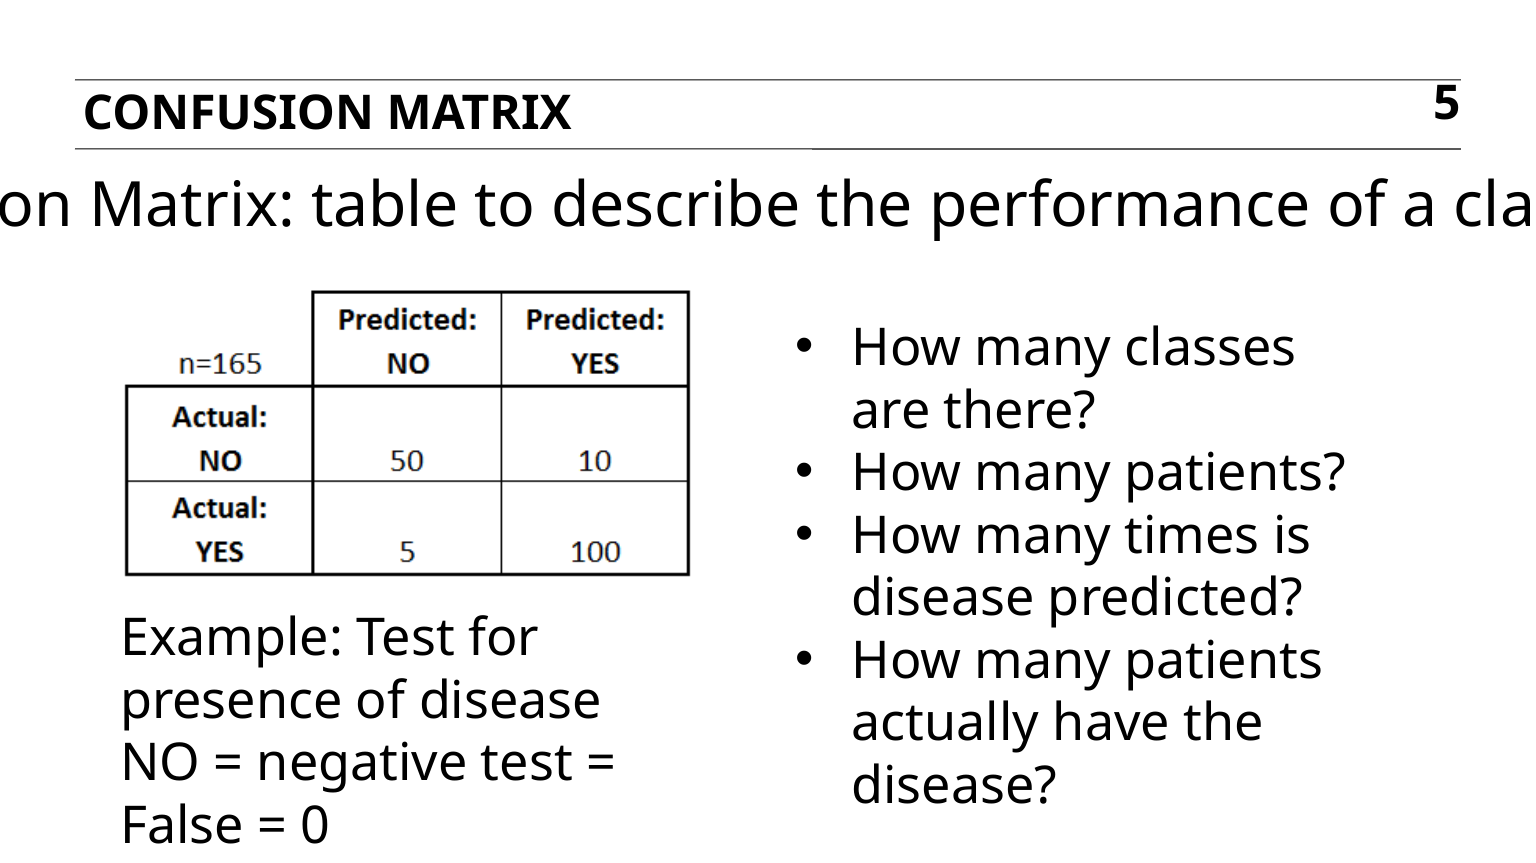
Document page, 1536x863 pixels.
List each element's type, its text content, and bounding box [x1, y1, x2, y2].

slide_number 5 [1419, 86, 1461, 138]
picture [105, 272, 709, 592]
list Confusion Matrix [67, 81, 1118, 132]
text_box How many classes are there? How many patients? How many times is disease predicted? How many patients actually have the disease? [780, 306, 1381, 821]
text_box Example: Test for presence of disease NO = negative test = False = 0 YES = positive test = True = 1 [105, 596, 744, 863]
text_box Confusion Matrix: table to describe the performance of a classifier [0, 156, 1536, 246]
